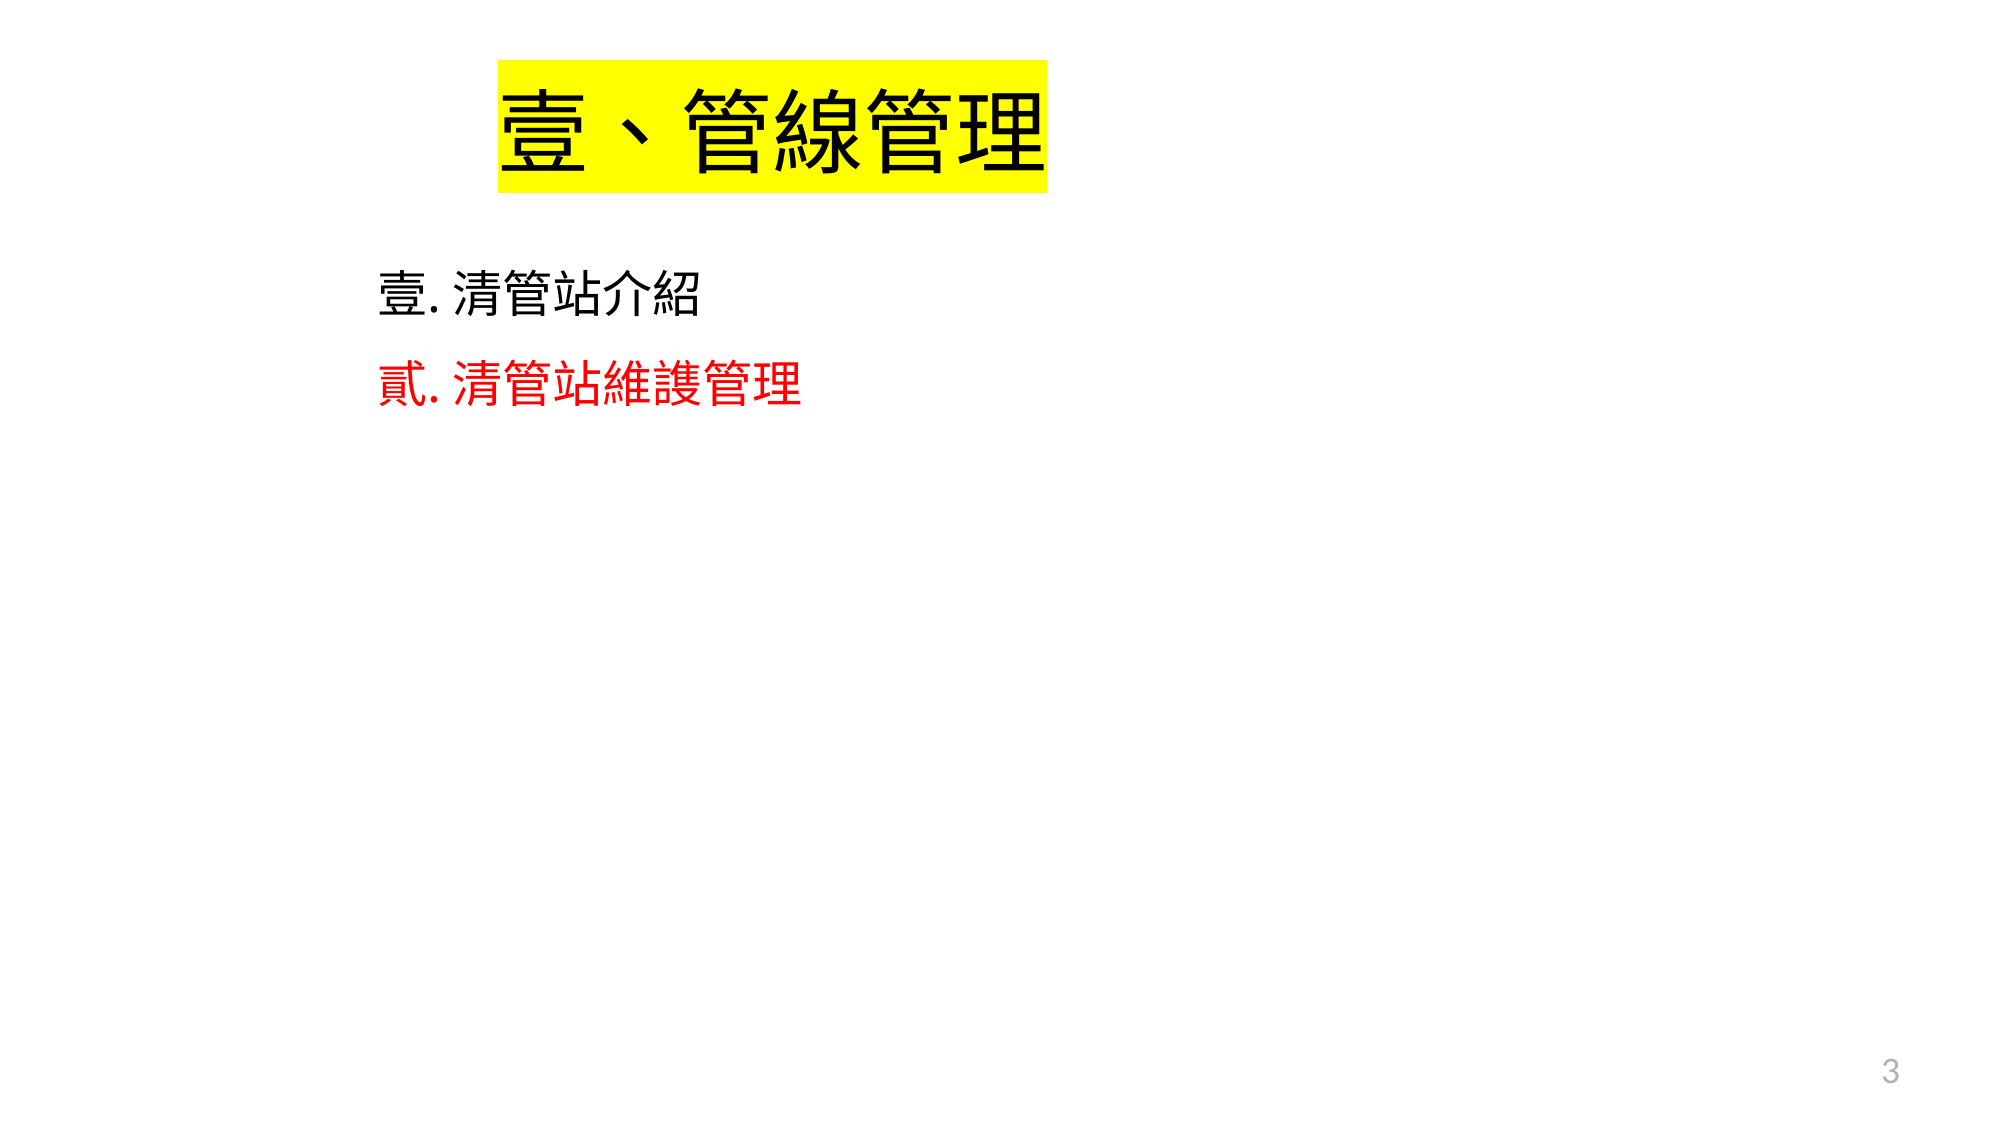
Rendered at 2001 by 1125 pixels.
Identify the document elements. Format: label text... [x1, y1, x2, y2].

slide_number 3 [1440, 742, 1900, 1125]
text_box 清管站介紹 清管站維謢管理 [362, 224, 1288, 420]
title 壹、管線管理 [495, 42, 1505, 231]
